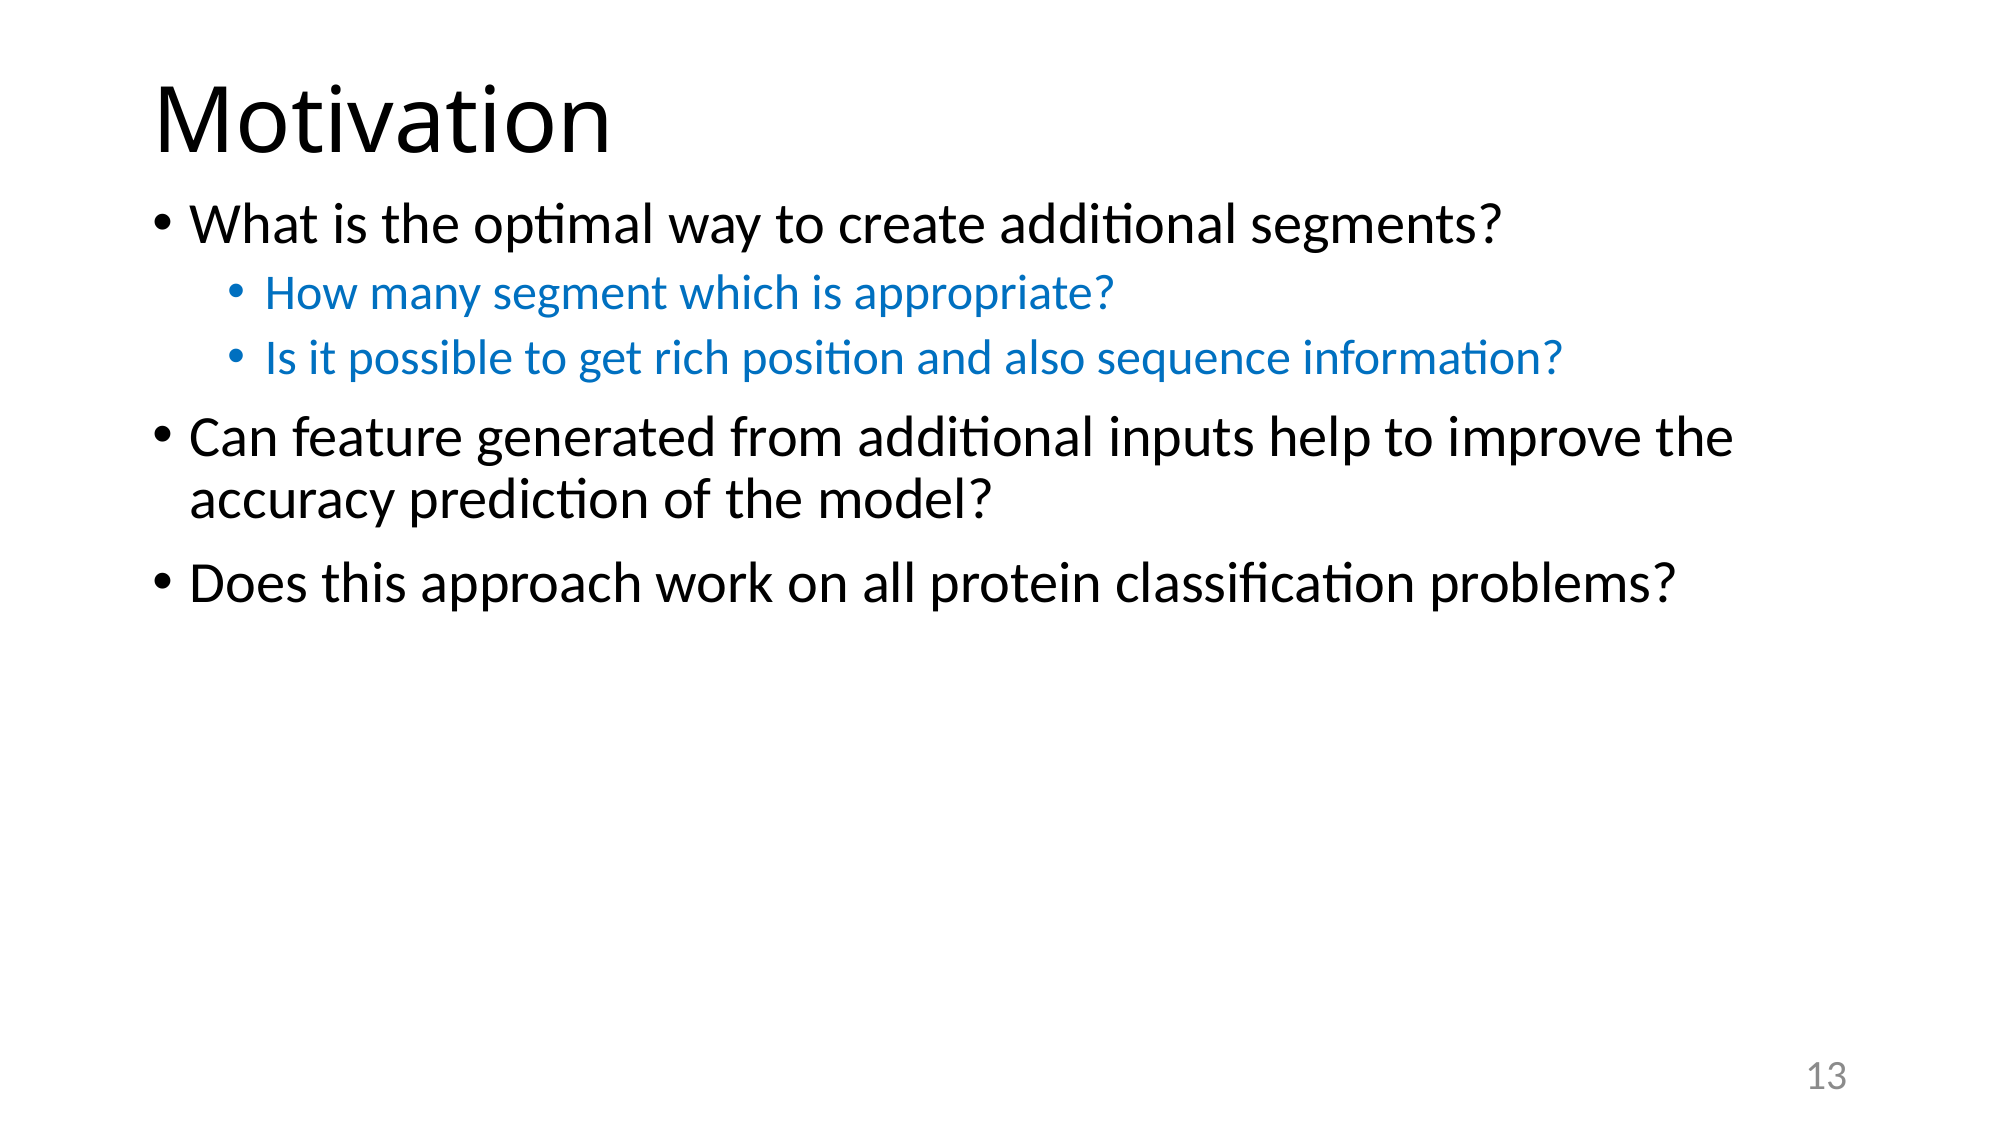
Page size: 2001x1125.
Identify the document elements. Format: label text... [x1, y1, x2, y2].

title Motivation [137, 59, 1863, 185]
list What is the optimal way to create additional segments? How many segment which is appropriate? Is it possible to get rich position and also sequence information? Can feature generated from additional inputs help to improve the accuracy prediction of the model? Does this approach work on all protein classification problems? [137, 185, 1863, 1014]
slide_number 13 [1412, 1042, 1863, 1103]
